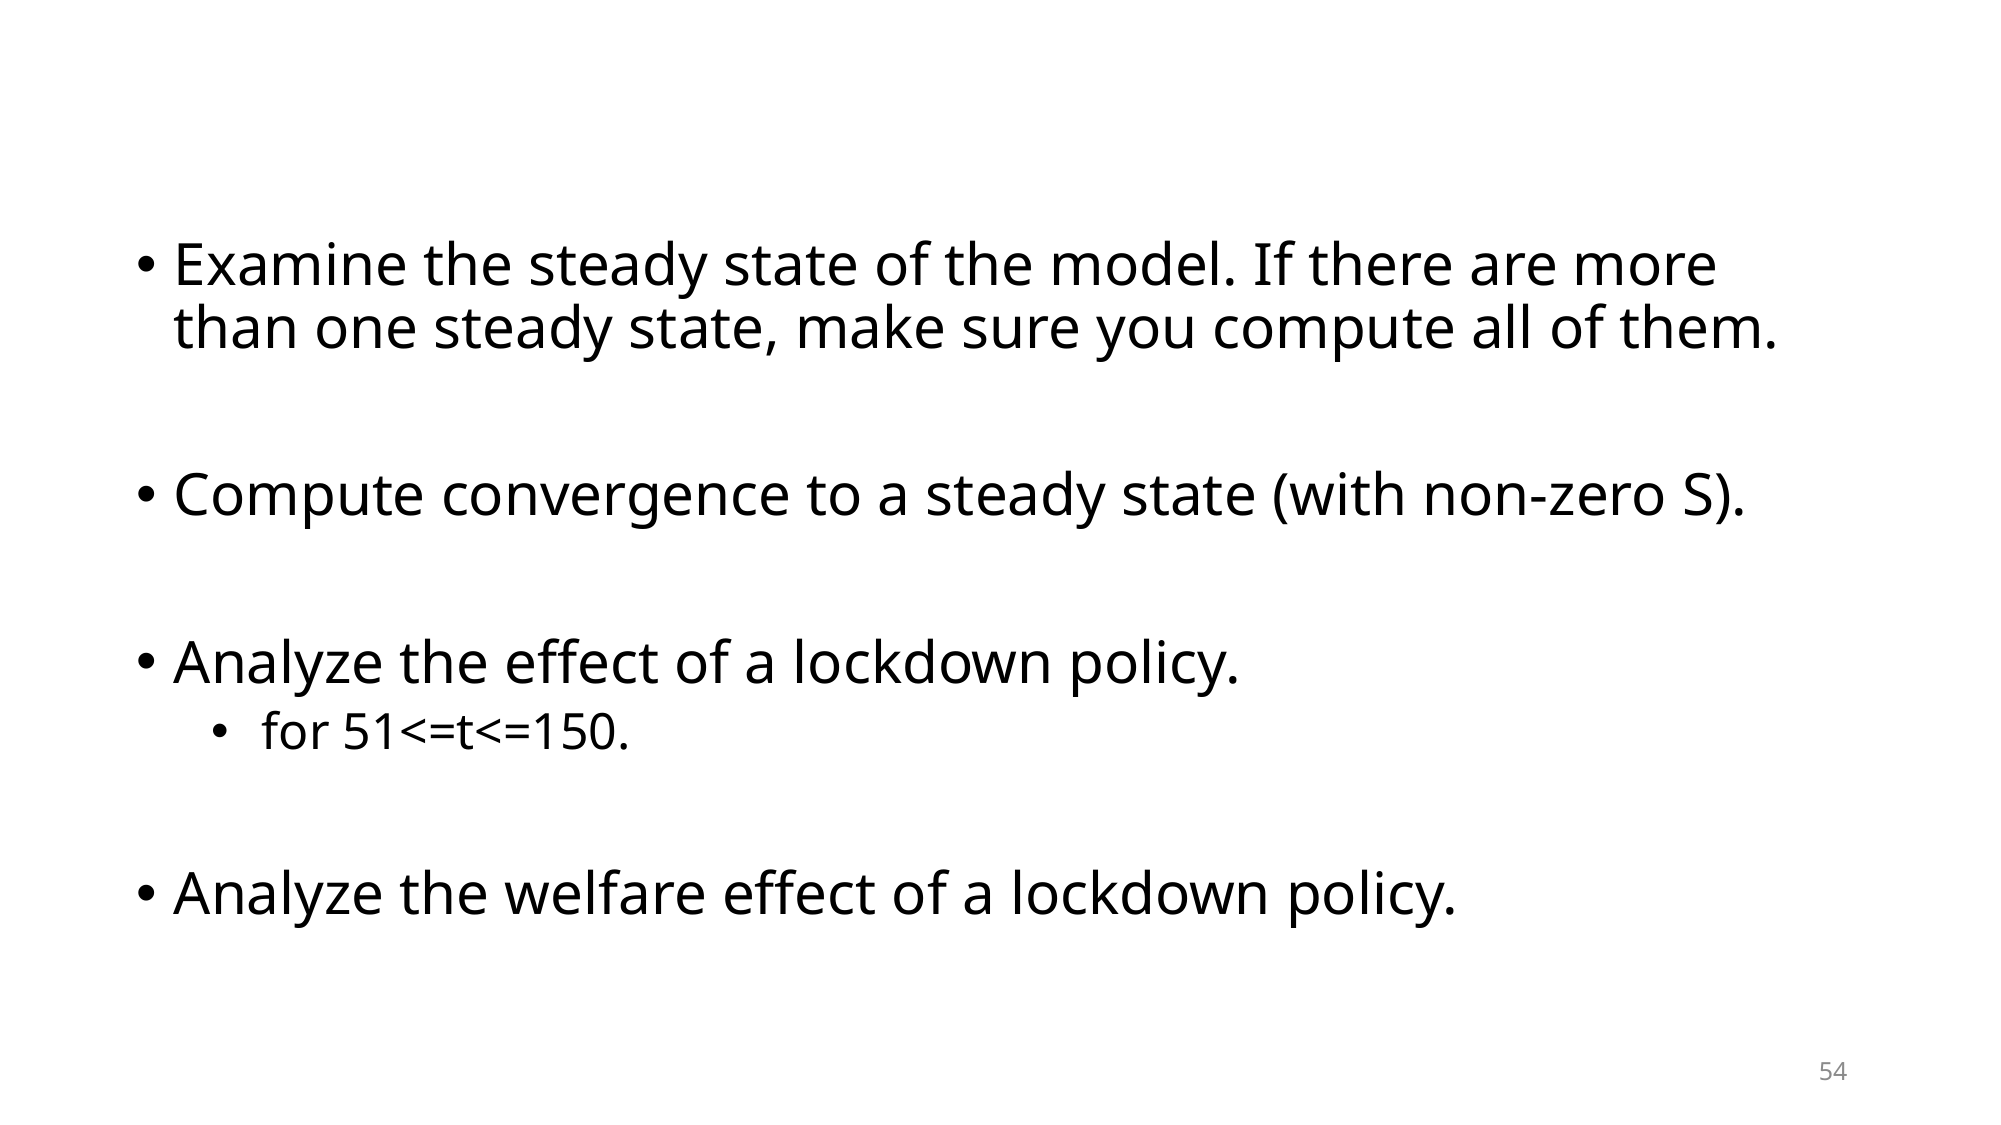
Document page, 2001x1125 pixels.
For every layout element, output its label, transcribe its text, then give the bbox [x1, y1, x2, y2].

slide_number 54 [1412, 1042, 1863, 1103]
